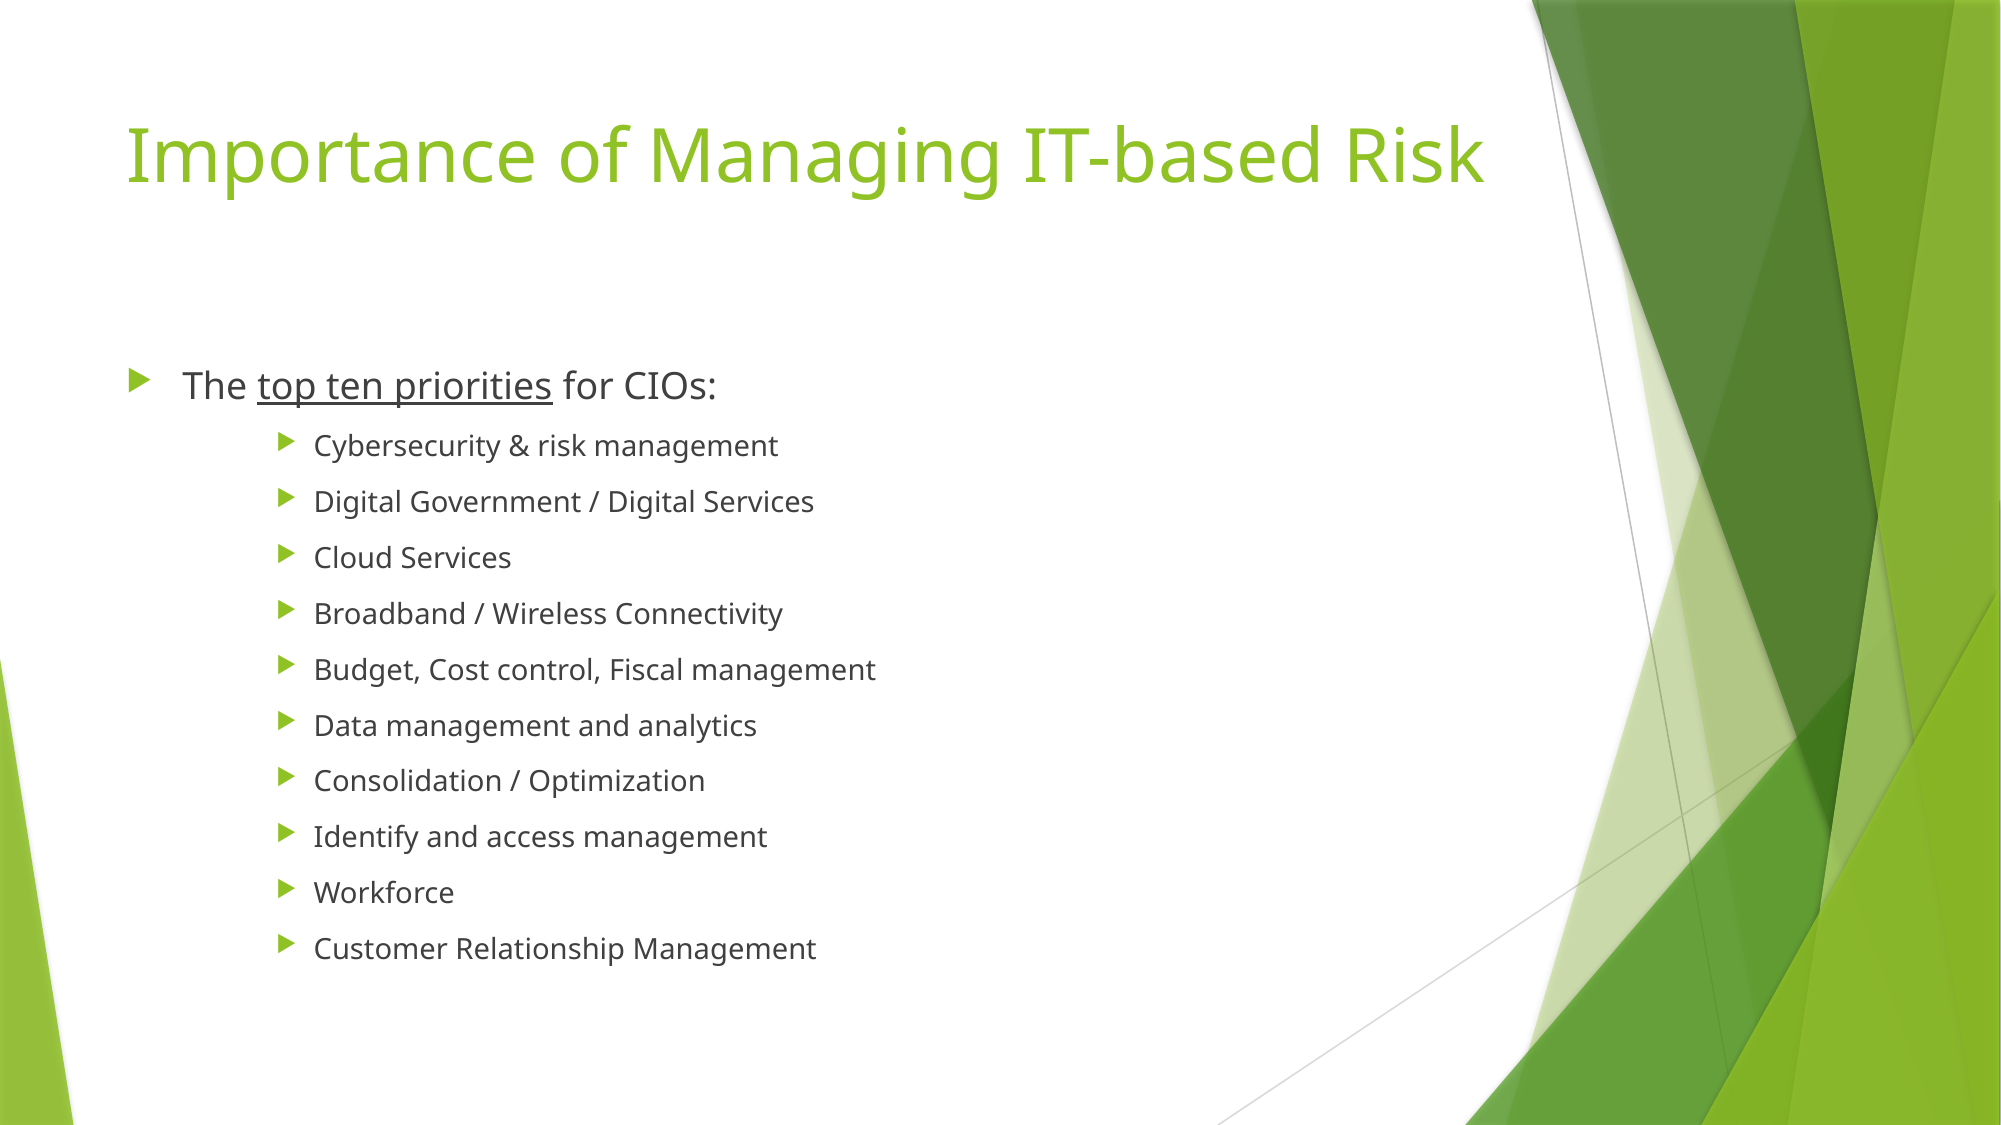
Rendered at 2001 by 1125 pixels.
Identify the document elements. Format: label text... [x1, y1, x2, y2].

title Importance of Managing IT-based Risk [111, 99, 1522, 317]
list The top ten priorities for CIOs: Cybersecurity & risk management Digital Government / Digital Services Cloud Services Broadband / Wireless Connectivity Budget, Cost control, Fiscal management Data management and analytics Consolidation / Optimization Identify and access management Workforce Customer Relationship Management [111, 354, 1522, 992]
